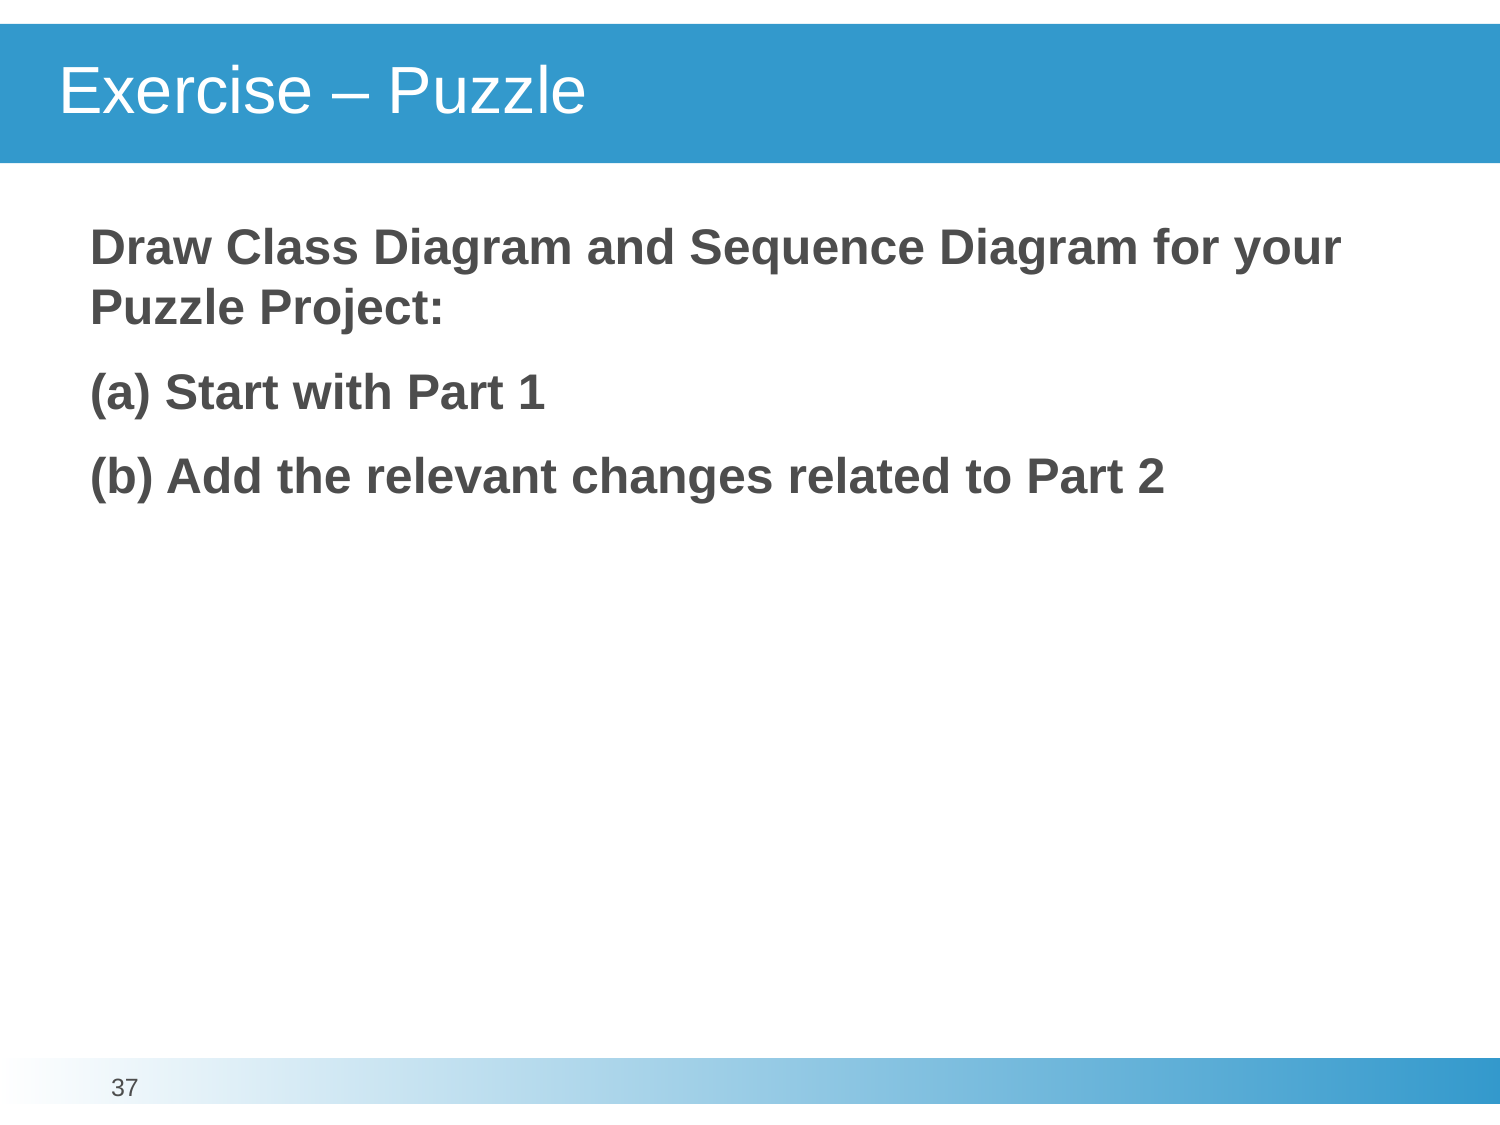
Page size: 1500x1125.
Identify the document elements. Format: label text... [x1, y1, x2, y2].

title Exercise – Puzzle [0, 23, 1500, 164]
slide_number 37 [45, 1074, 205, 1122]
text_box Draw Class Diagram and Sequence Diagram for your Puzzle Project: (a) Start with Part 1 (b) Add the relevant changes related to Part 2 [74, 206, 1425, 1002]
